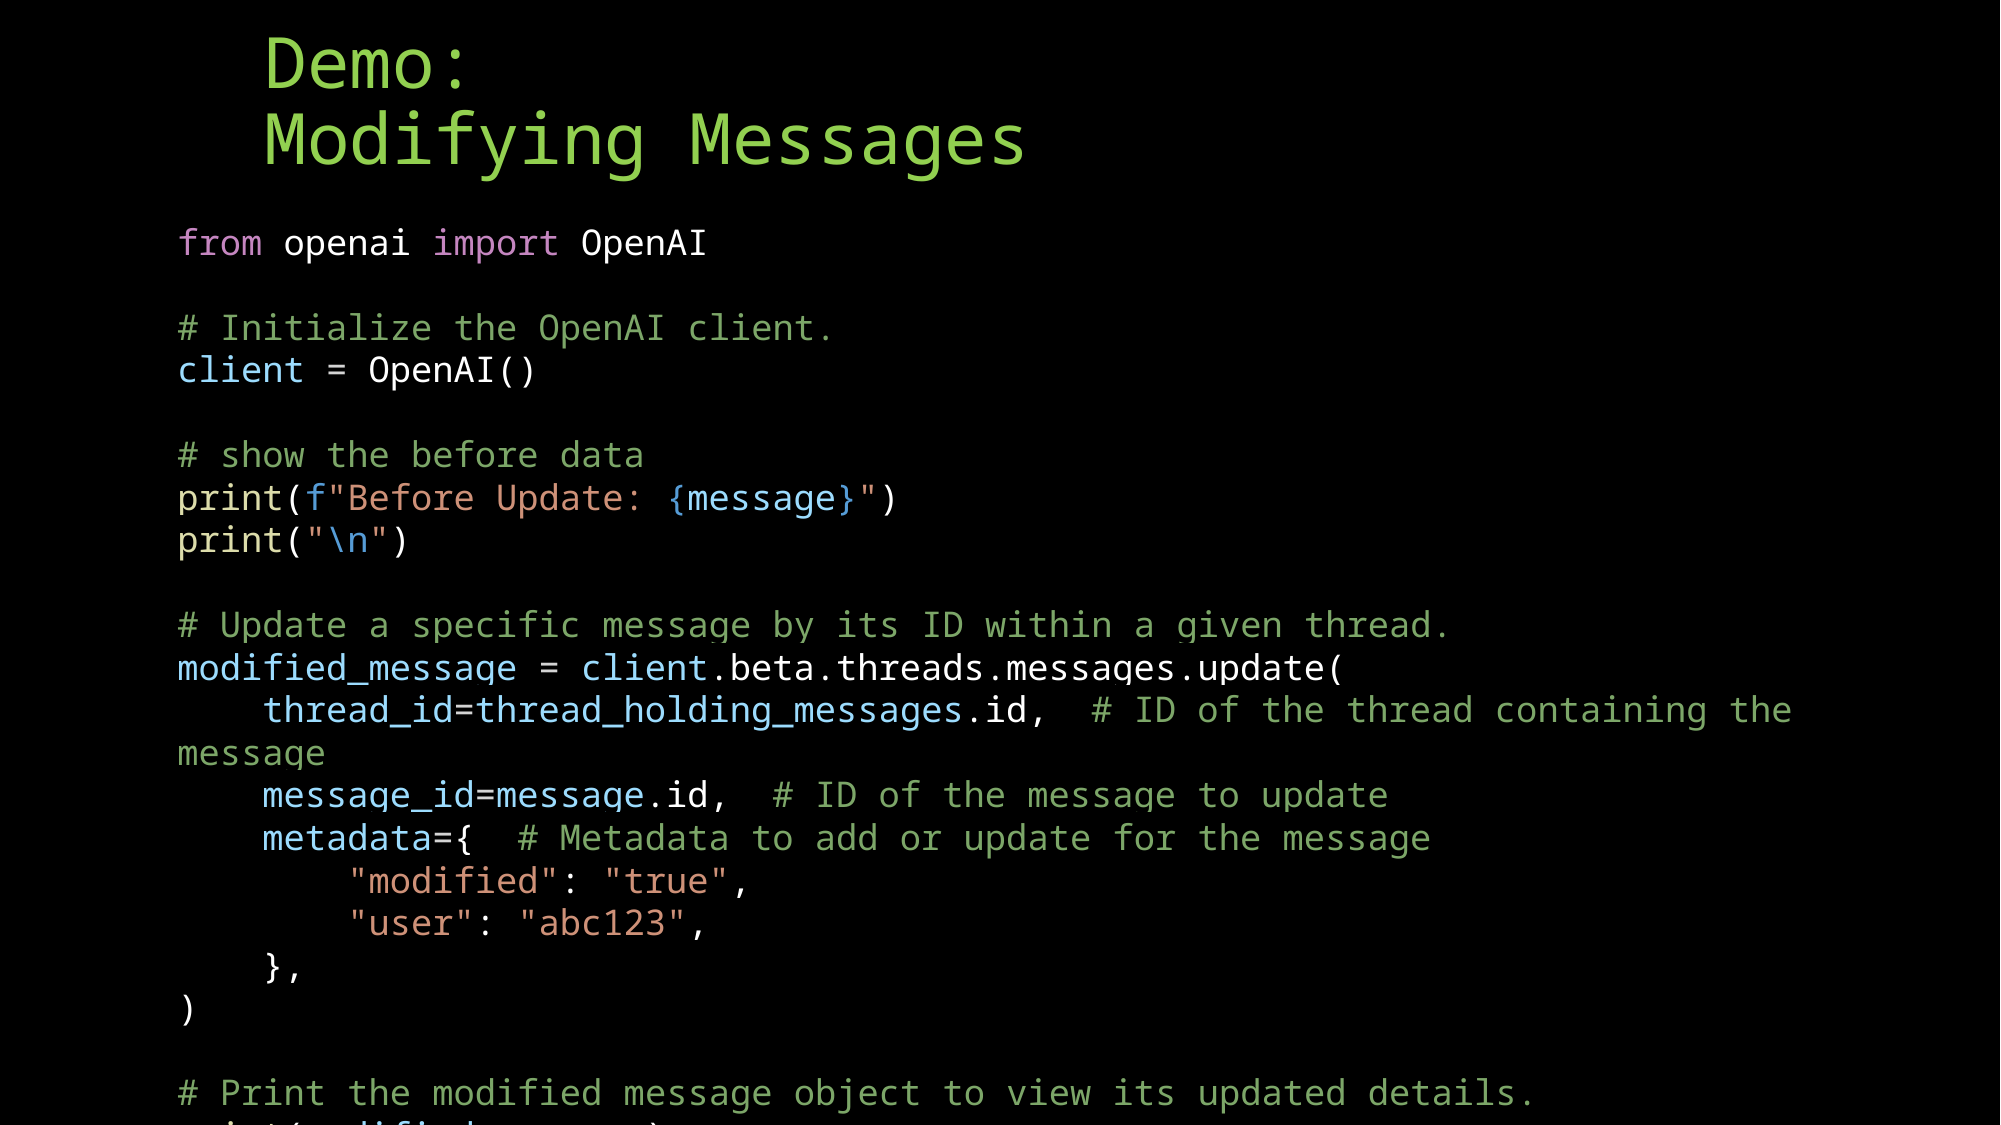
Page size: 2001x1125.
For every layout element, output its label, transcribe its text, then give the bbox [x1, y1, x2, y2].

title Demo: Modifying Messages [249, 0, 1750, 188]
text_box from openai import OpenAI # Initialize the OpenAI client. client = OpenAI() # show the before data print(f"Before Update: {message}") print("\n") # Update a specific message by its ID within a given thread. modified_message = client.beta.threads.messages.update( thread_id=thread_holding_messages.id, # ID of the thread containing the message message_id=message.id, # ID of the message to update metadata={ # Metadata to add or update for the message "modified": "true", "user": "abc123", }, ) # Print the modified message object to view its updated details. print(modified_message) [162, 212, 1913, 1125]
